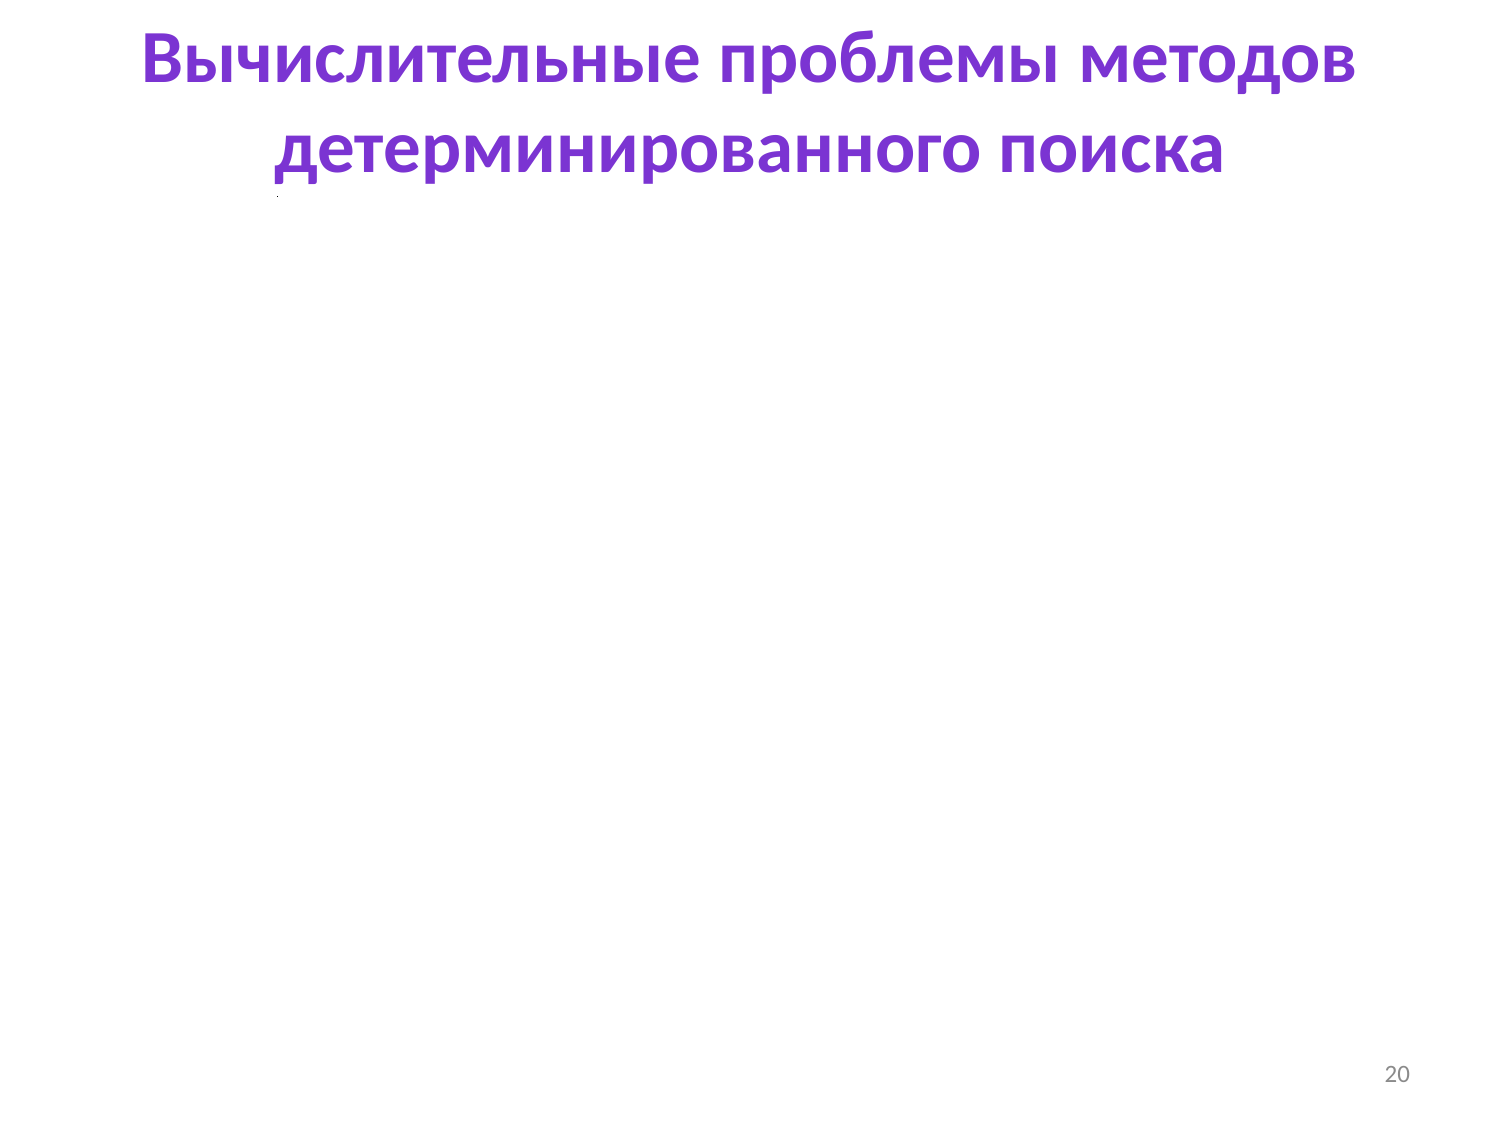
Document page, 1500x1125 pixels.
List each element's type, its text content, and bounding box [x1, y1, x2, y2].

text_box Вычислительные проблемы методов детерминированного поиска [0, 0, 1500, 195]
chart [277, 196, 1500, 1119]
